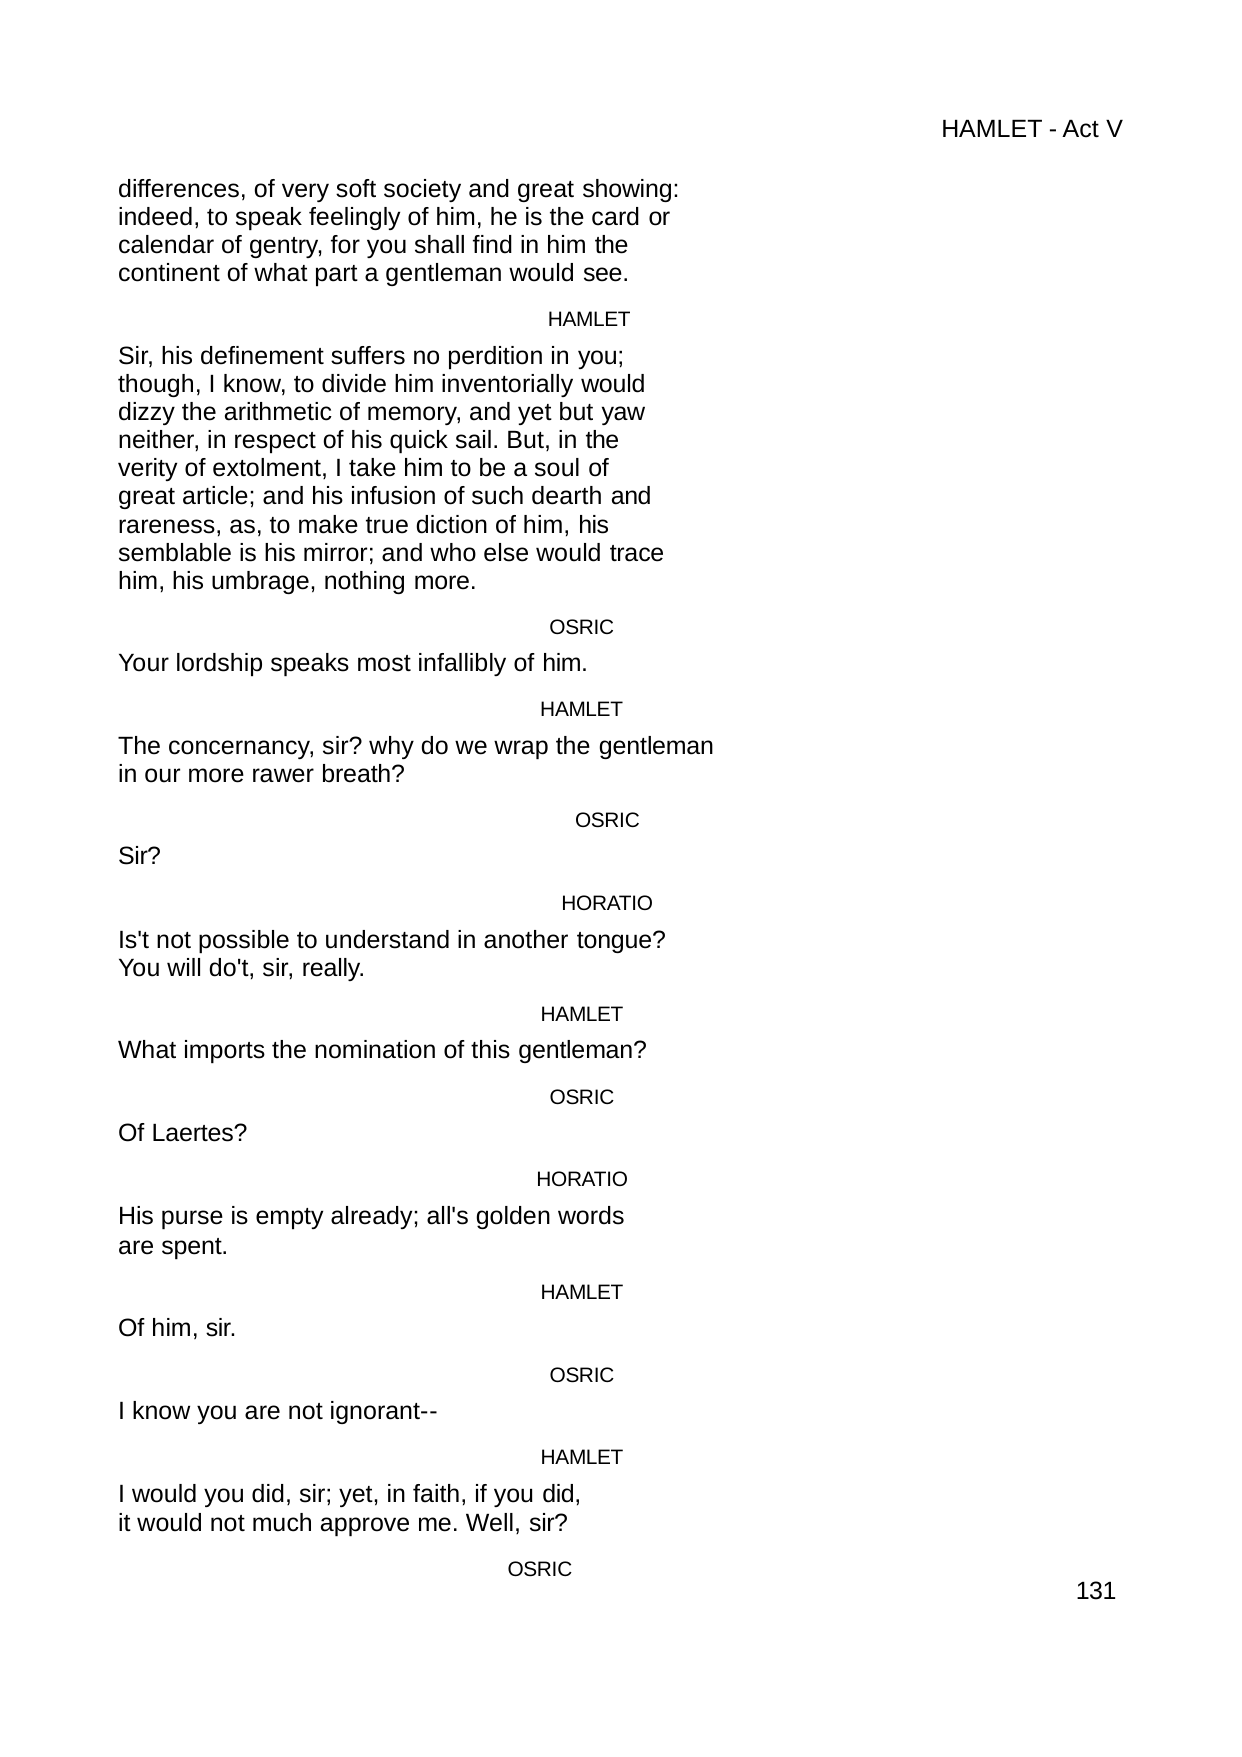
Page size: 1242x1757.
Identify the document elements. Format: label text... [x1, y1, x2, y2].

slide_number 130 [1069, 1574, 1126, 1757]
text_box differences, of very soft society and great showing: indeed, to speak feelingly of him, he is the card or calendar of gentry, for you shall find in him the continent of what part a gentleman would see. HAMLET Sir, his definement suffers no perdition in you; though, I know, to divide him inventorially would dizzy the arithmetic of memory, and yet but yaw neither, in respect of his quick sail. But, in the verity of extolment, I take him to be a soul of great article; and his infusion of such dearth and rareness, as, to make true diction of him, his semblable is his mirror; and who else would trace him, his umbrage, nothing more. OSRIC Your lordship speaks most infallibly of him. HAMLET The concernancy, sir? why do we wrap the gentleman in our more rawer breath? OSRIC Sir? HORATIO Is't not possible to understand in another tongue? You will do't, sir, really. HAMLET What imports the nomination of this gentleman? OSRIC Of Laertes? HORATIO His purse is empty already; all's golden words are spent. HAMLET Of him, sir. OSRIC I know you are not ignorant-- HAMLET I would you did, sir; yet, in faith, if you did, it would not much approve me. Well, sir? OSRIC [116, 169, 745, 1581]
text_box HAMLET - Act V [939, 110, 1127, 143]
